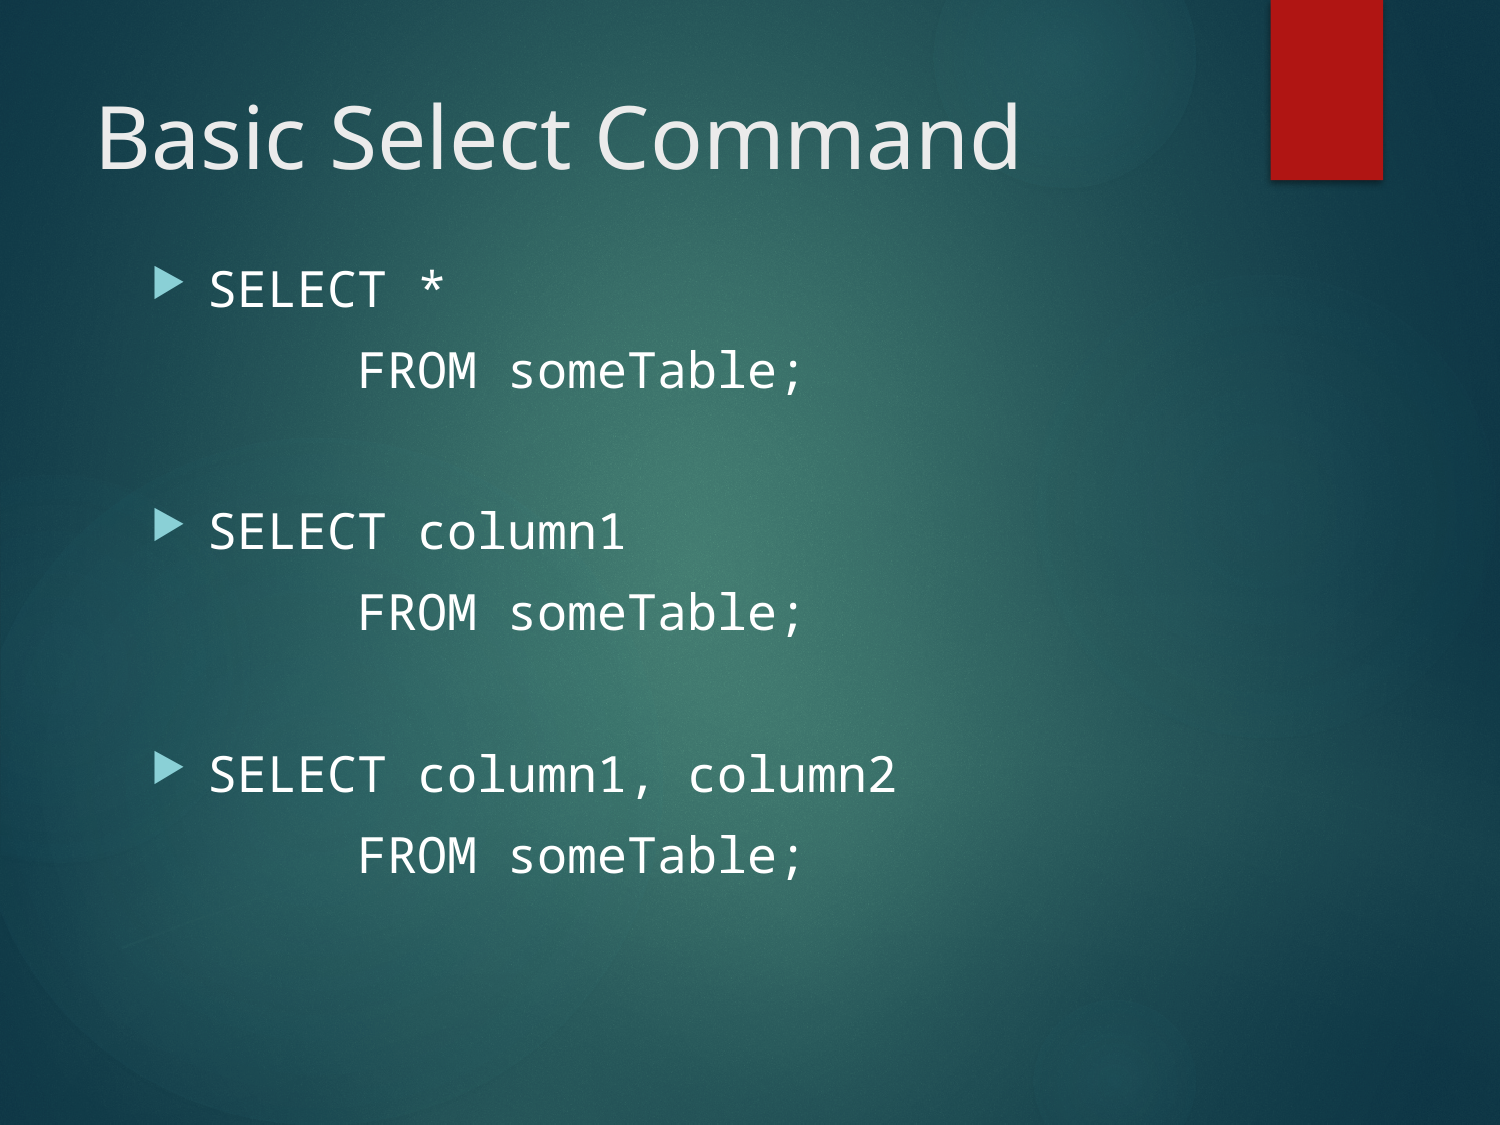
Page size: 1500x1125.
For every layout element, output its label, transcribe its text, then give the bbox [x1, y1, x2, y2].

list SELECT * FROM someTable; SELECT column1 FROM someTable; SELECT column1, column2 FROM someTable; [135, 249, 1388, 1025]
title Basic Select Command [79, 74, 1237, 304]
